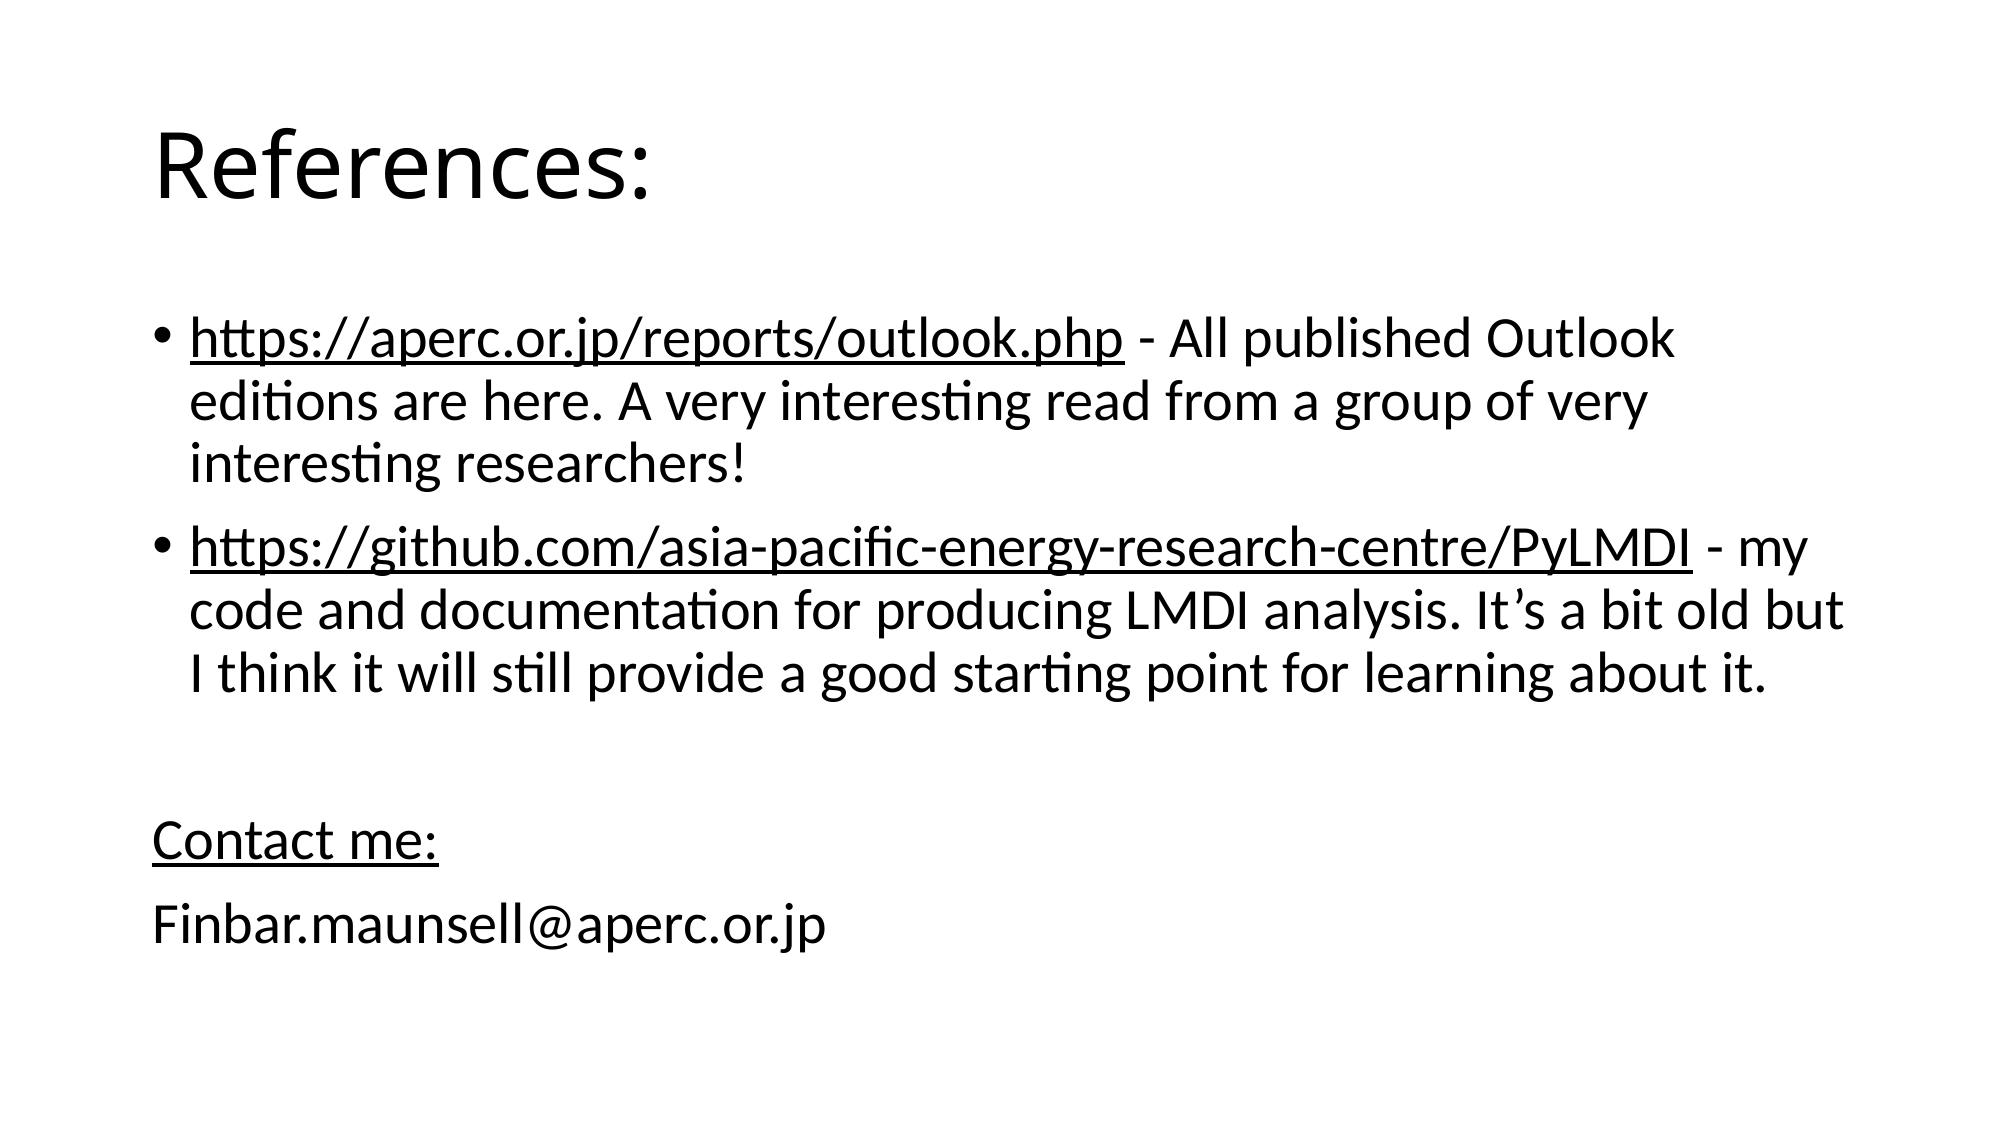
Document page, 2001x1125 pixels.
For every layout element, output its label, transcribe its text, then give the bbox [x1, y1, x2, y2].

list https://aperc.or.jp/reports/outlook.php - All published Outlook editions are here. A very interesting read from a group of very interesting researchers! https://github.com/asia-pacific-energy-research-centre/PyLMDI - my code and documentation for producing LMDI analysis. It’s a bit old but I think it will still provide a good starting point for learning about it. Contact me: Finbar.maunsell@aperc.or.jp [137, 299, 1863, 1014]
title References: [137, 59, 1863, 278]
